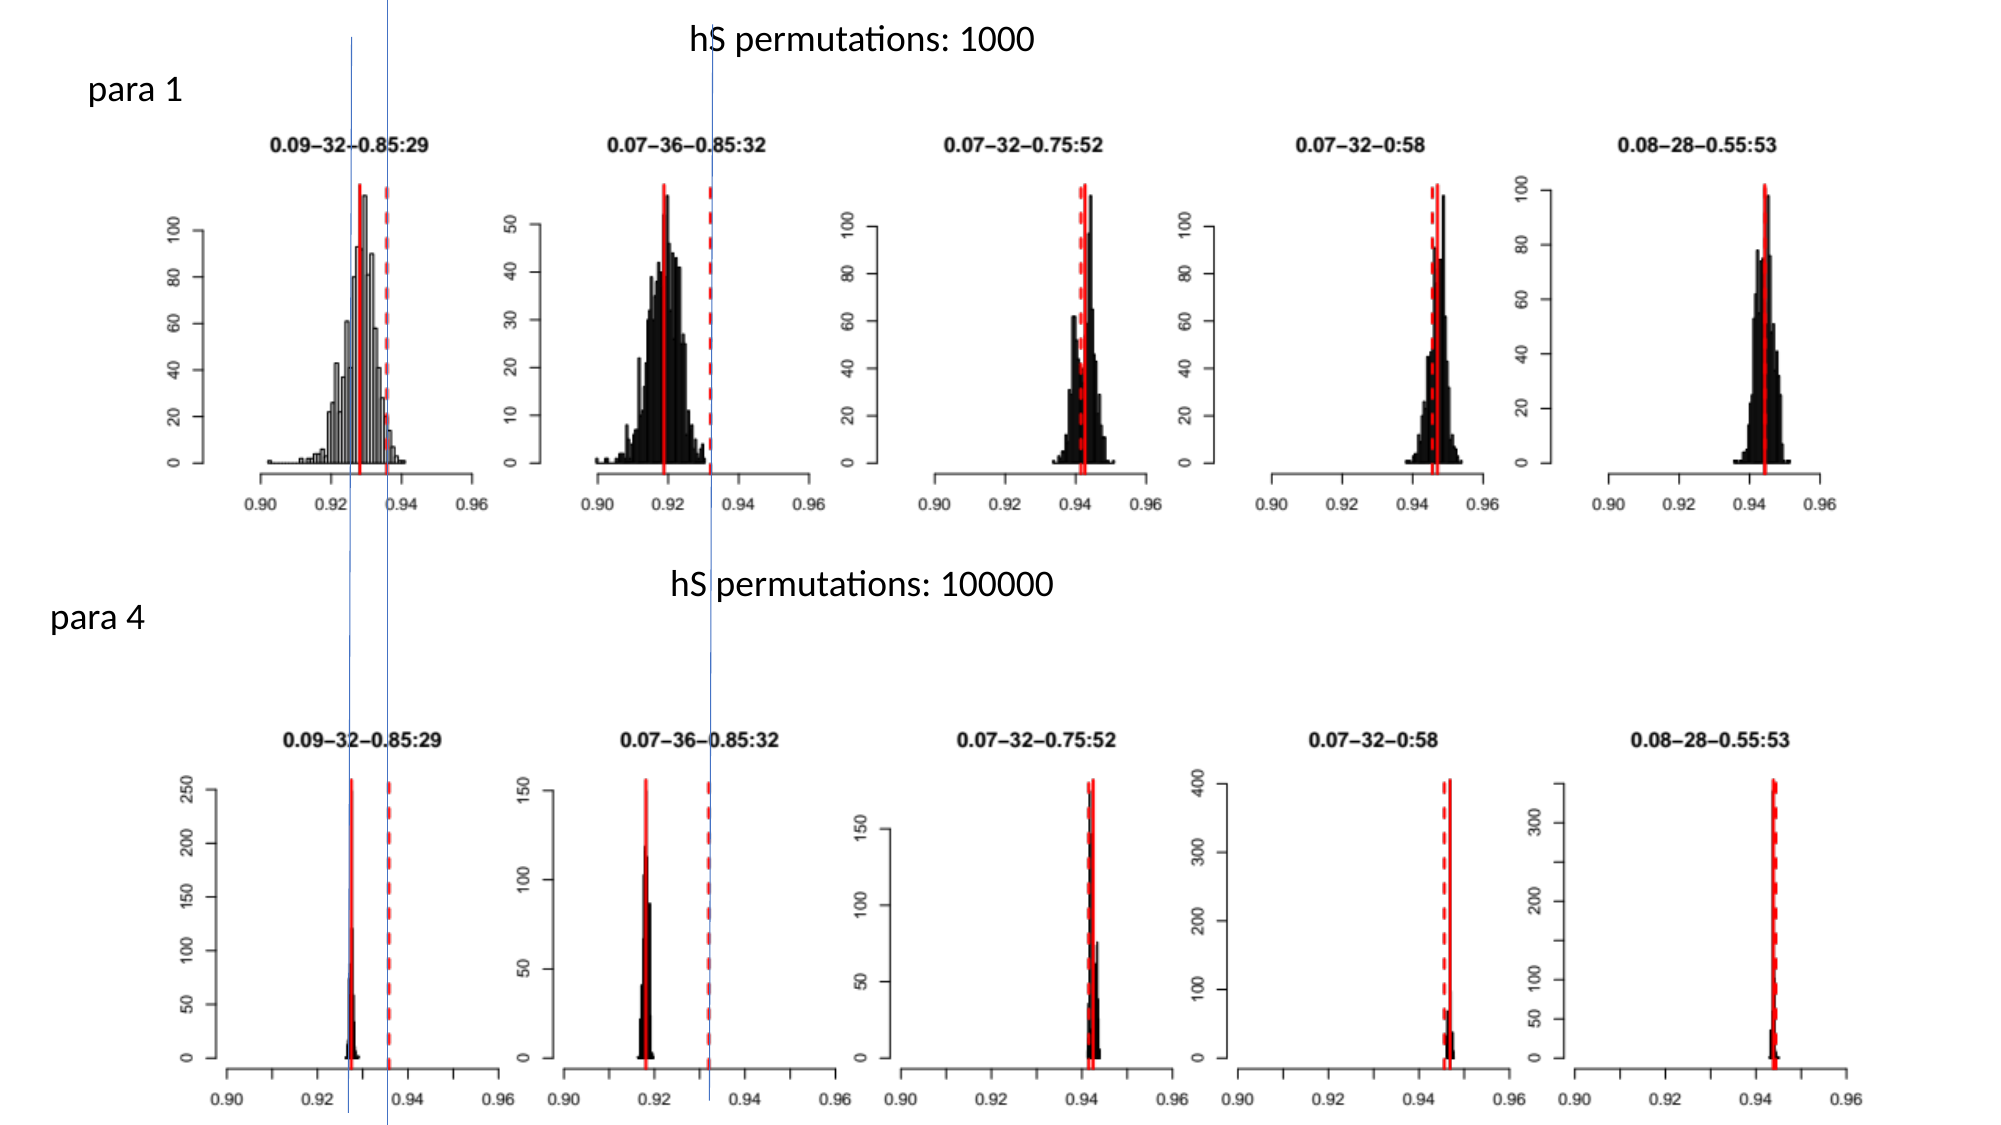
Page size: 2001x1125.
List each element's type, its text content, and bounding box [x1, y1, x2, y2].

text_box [709, 24, 713, 1101]
picture [135, 702, 387, 1117]
picture [352, 120, 387, 522]
text_box para 1 [72, 56, 199, 117]
text_box para 4 [35, 584, 161, 645]
picture [388, 120, 709, 522]
text_box hS permutations: 100000 [713, 551, 1078, 611]
picture [122, 120, 348, 522]
text_box hS permutations: 100000 [655, 551, 709, 611]
picture [388, 702, 1936, 1117]
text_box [348, 36, 352, 1113]
picture [713, 120, 1923, 522]
text_box hS permutations: 1000 [674, 6, 1059, 67]
